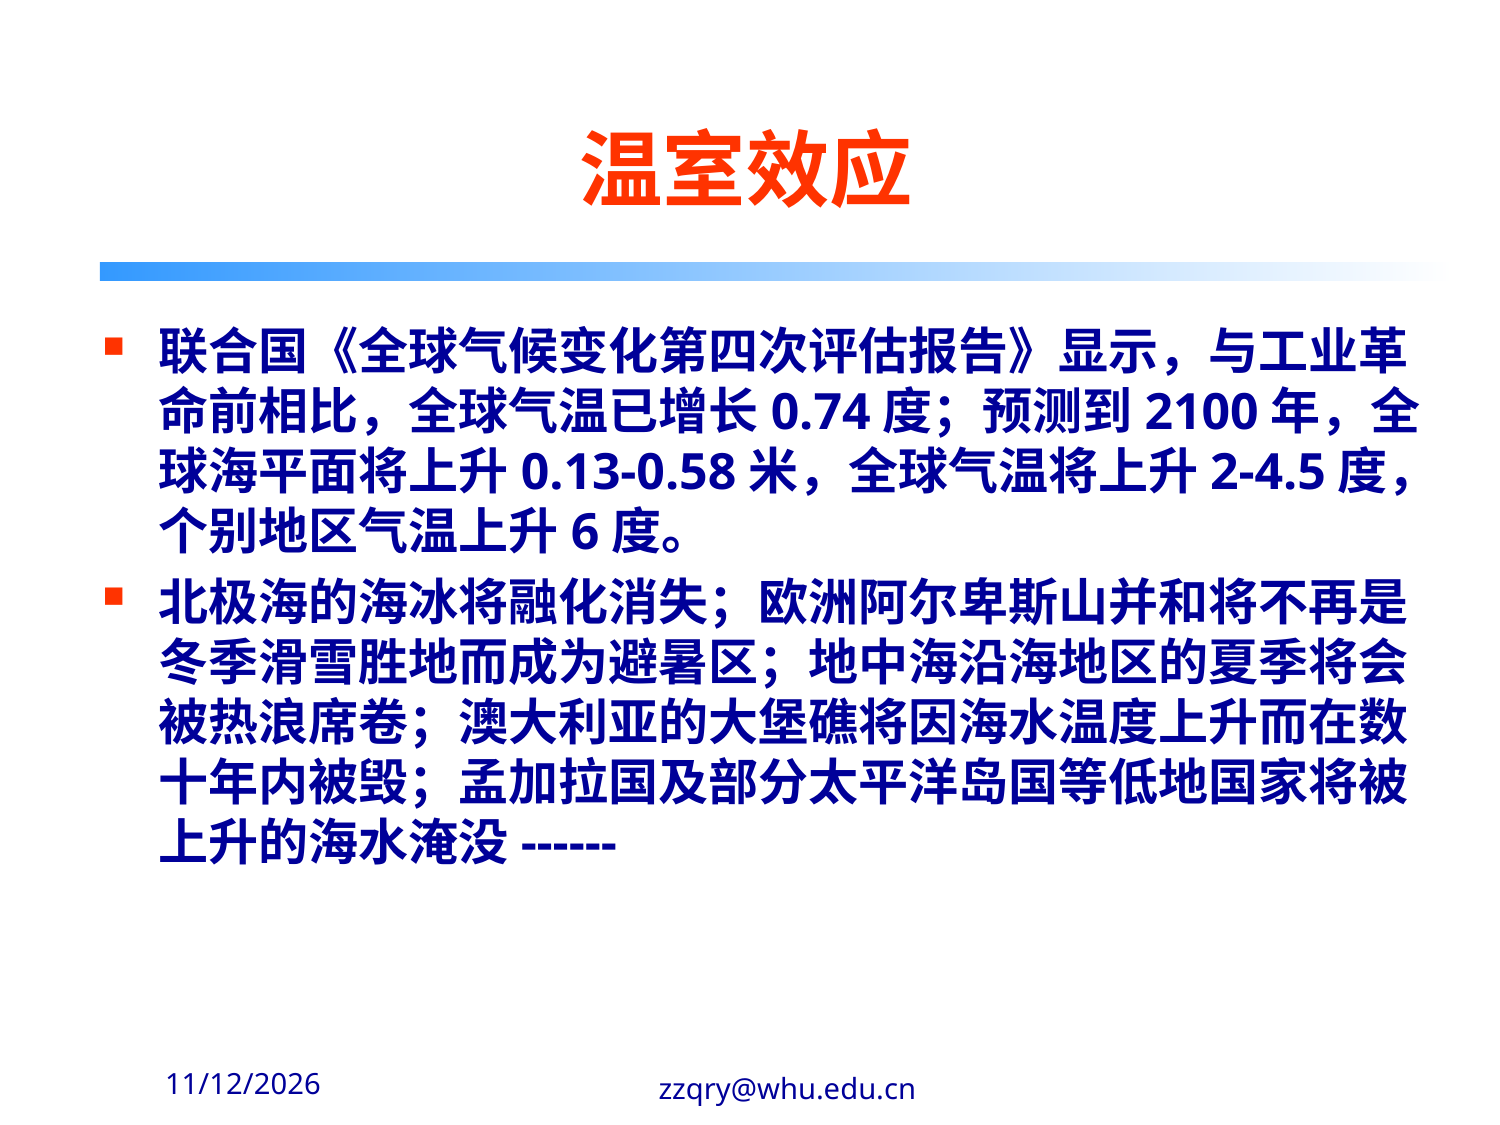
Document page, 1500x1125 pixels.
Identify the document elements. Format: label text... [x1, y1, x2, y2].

list 联合国《全球气候变化第四次评估报告》显示，与工业革命前相比，全球气温已增长0.74度；预测到2100年，全球海平面将上升0.13-0.58米，全球气温将上升2-4.5度，个别地区气温上升6度。 北极海的海冰将融化消失；欧洲阿尔卑斯山并和将不再是冬季滑雪胜地而成为避暑区；地中海沿海地区的夏季将会被热浪席卷；澳大利亚的大堡礁将因海水温度上升而在数十年内被毁；孟加拉国及部分太平洋岛国等低地国家将被上升的海水淹没------ [87, 312, 1438, 1024]
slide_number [149, 1037, 463, 1113]
footer zzqry@whu.edu.cn [549, 1037, 1026, 1113]
title 温室效应 [24, 101, 1468, 226]
